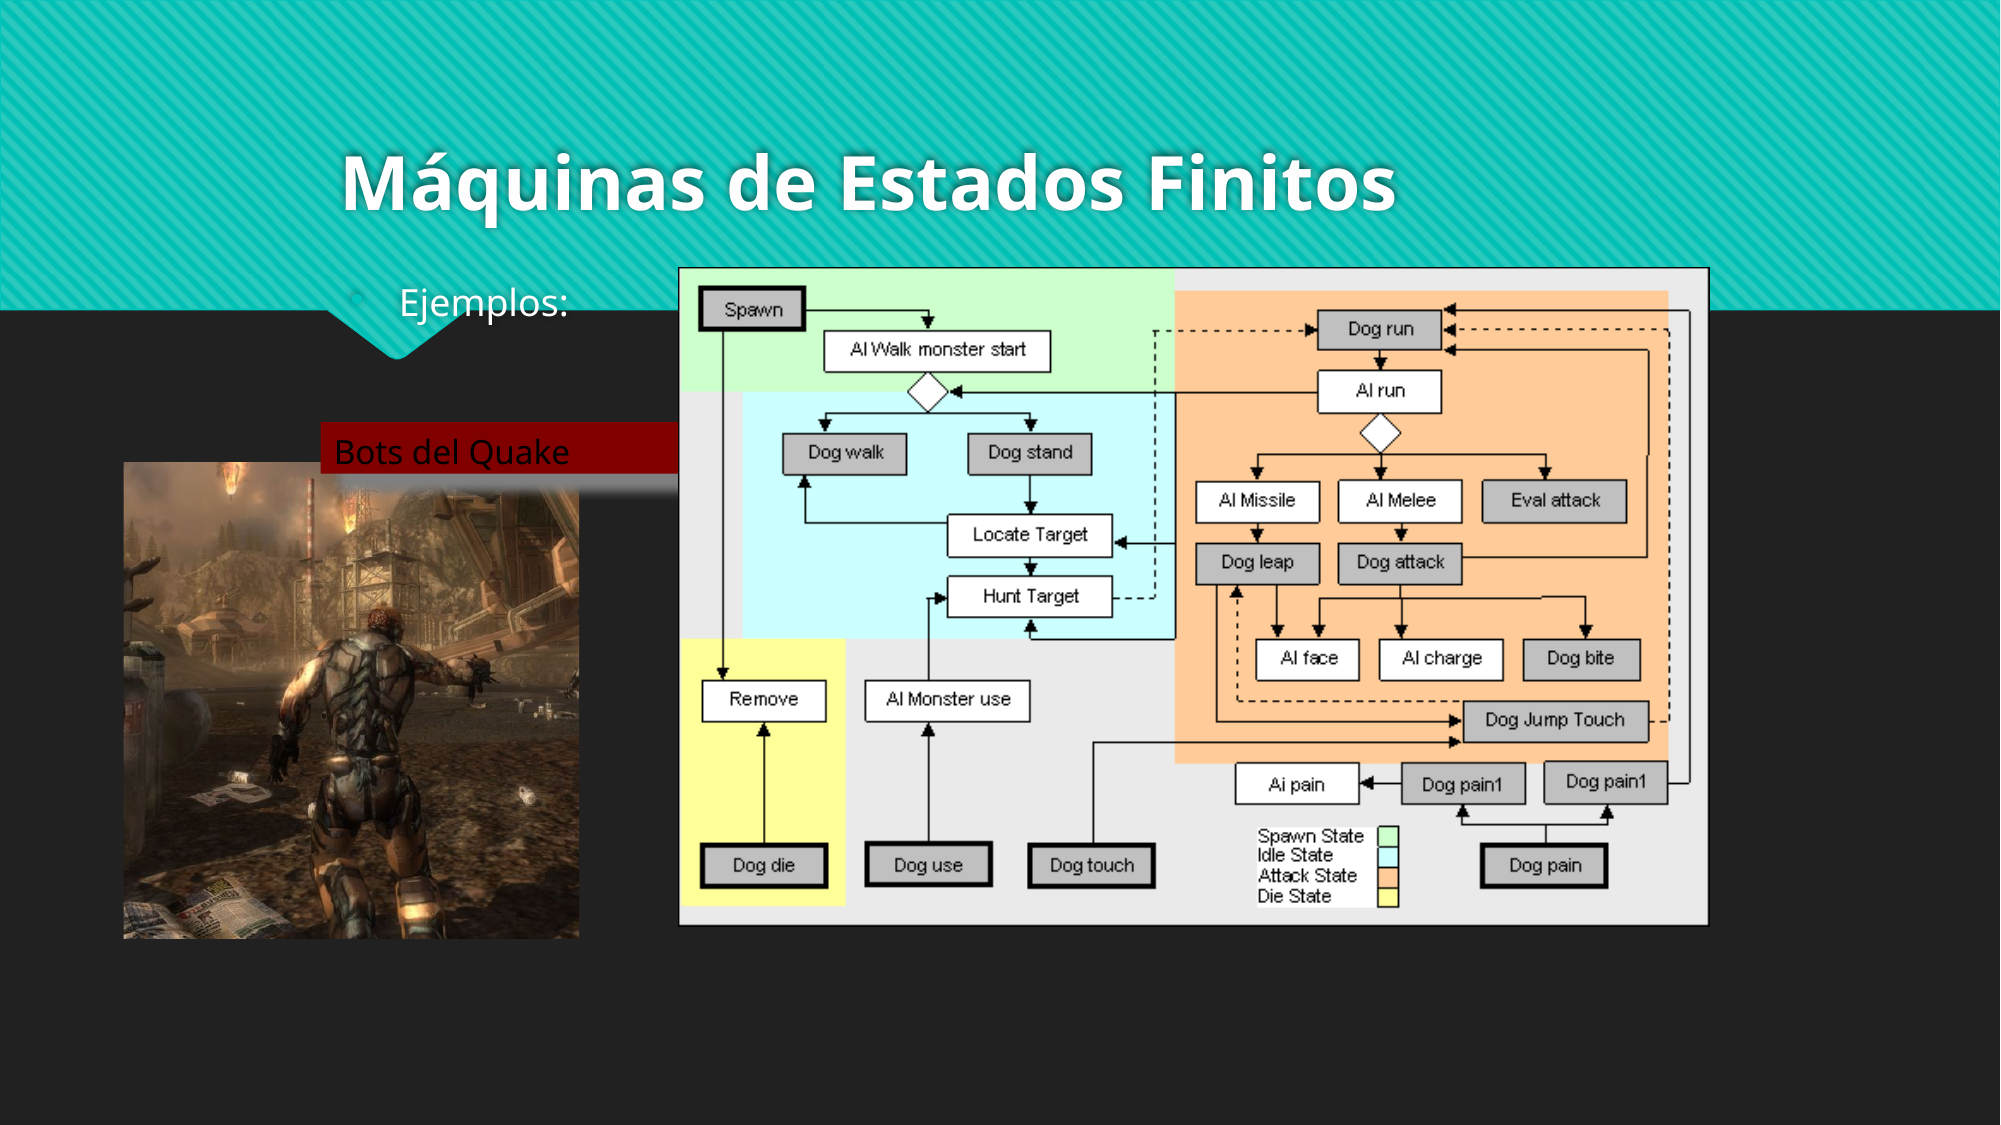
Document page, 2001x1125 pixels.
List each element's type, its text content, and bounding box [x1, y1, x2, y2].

text_box Bots del Quake [320, 422, 678, 474]
picture [678, 267, 1710, 927]
title Máquinas de Estados Finitos [324, 44, 1675, 233]
picture [123, 462, 580, 939]
list Ejemplos: [319, 267, 678, 336]
